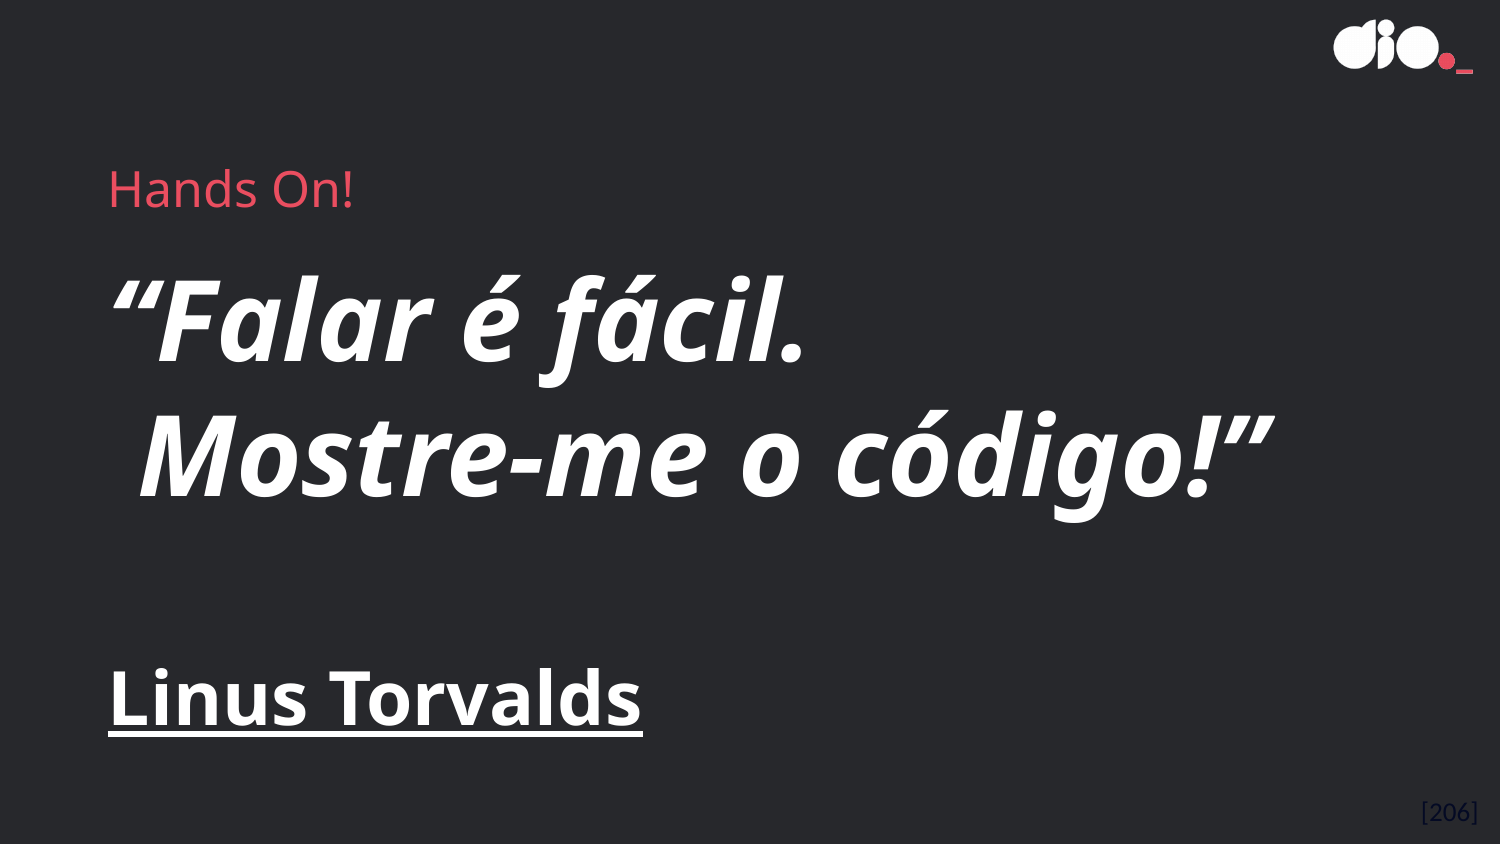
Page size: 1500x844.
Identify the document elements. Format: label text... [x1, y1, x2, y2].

picture [1332, 19, 1474, 75]
text_box “Falar é fácil. Mostre-me o código!” Linus Torvalds [92, 223, 1362, 779]
slide_number [206] [1403, 779, 1494, 844]
text_box Hands On! [92, 142, 1404, 223]
